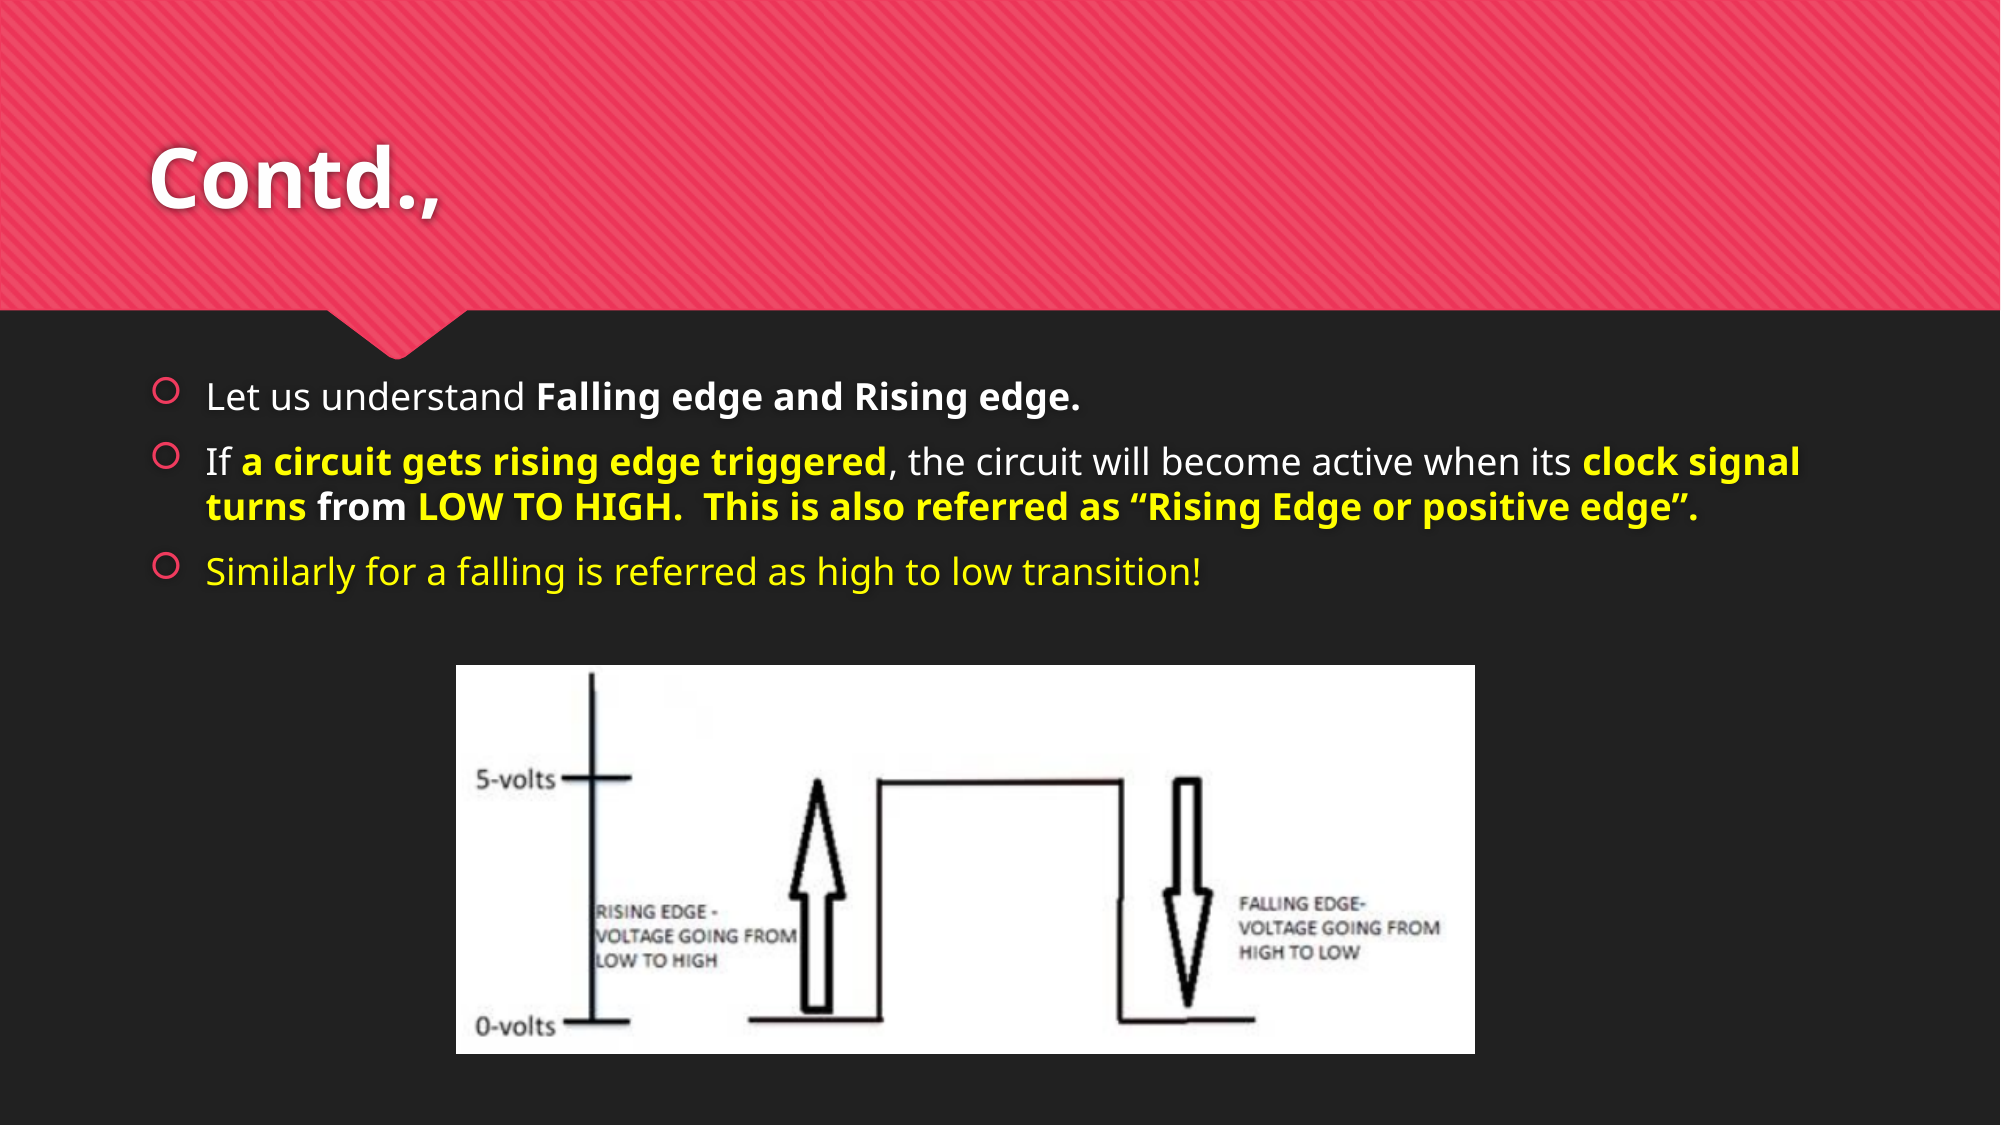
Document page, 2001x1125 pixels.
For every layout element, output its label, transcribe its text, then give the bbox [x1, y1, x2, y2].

list Let us understand Falling edge and Rising edge. If a circuit gets rising edge triggered, the circuit will become active when its clock signal turns from LOW TO HIGH. This is also referred as “Rising Edge or positive edge”. Similarly for a falling is referred as high to low transition! [134, 364, 1866, 666]
title Contd., [132, 73, 1868, 233]
picture [455, 665, 1476, 1054]
